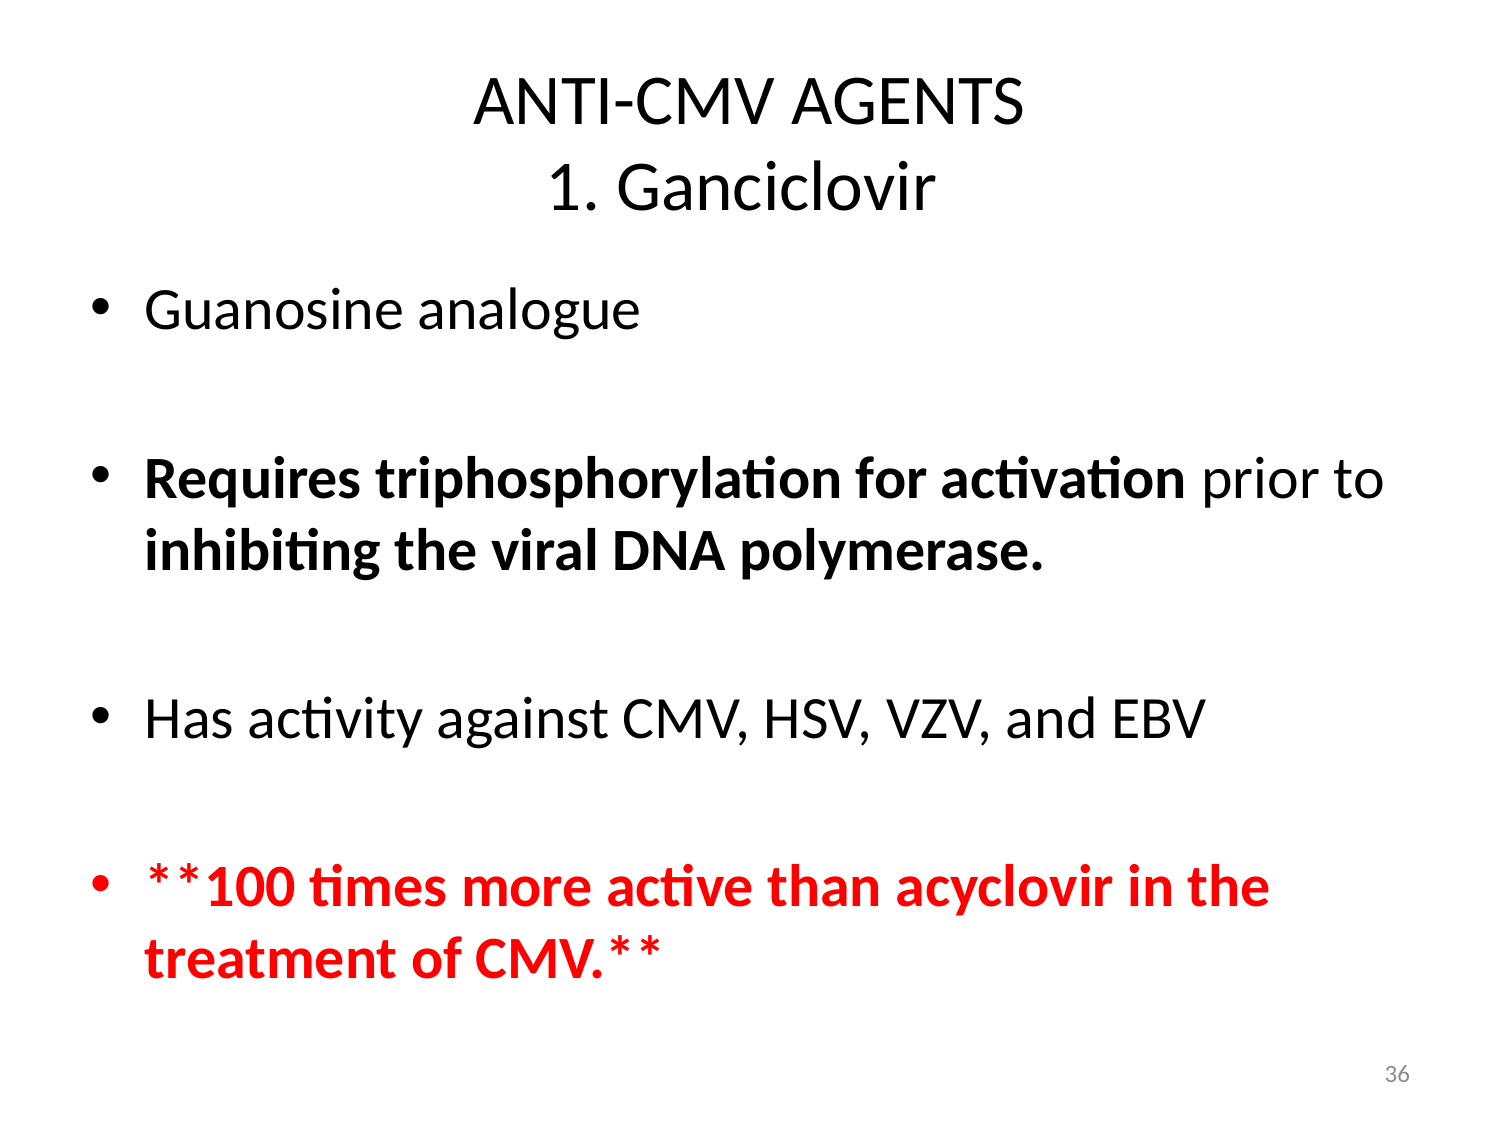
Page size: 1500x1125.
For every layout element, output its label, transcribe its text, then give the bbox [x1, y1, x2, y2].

list Guanosine analogue Requires triphosphorylation for activation prior to inhibiting the viral DNA polymerase. Has activity against CMV, HSV, VZV, and EBV **100 times more active than acyclovir in the treatment of CMV.** [75, 262, 1425, 1005]
slide_number 36 [1074, 1042, 1425, 1103]
title ANTI-CMV AGENTS 1. Ganciclovir [75, 45, 1425, 233]
